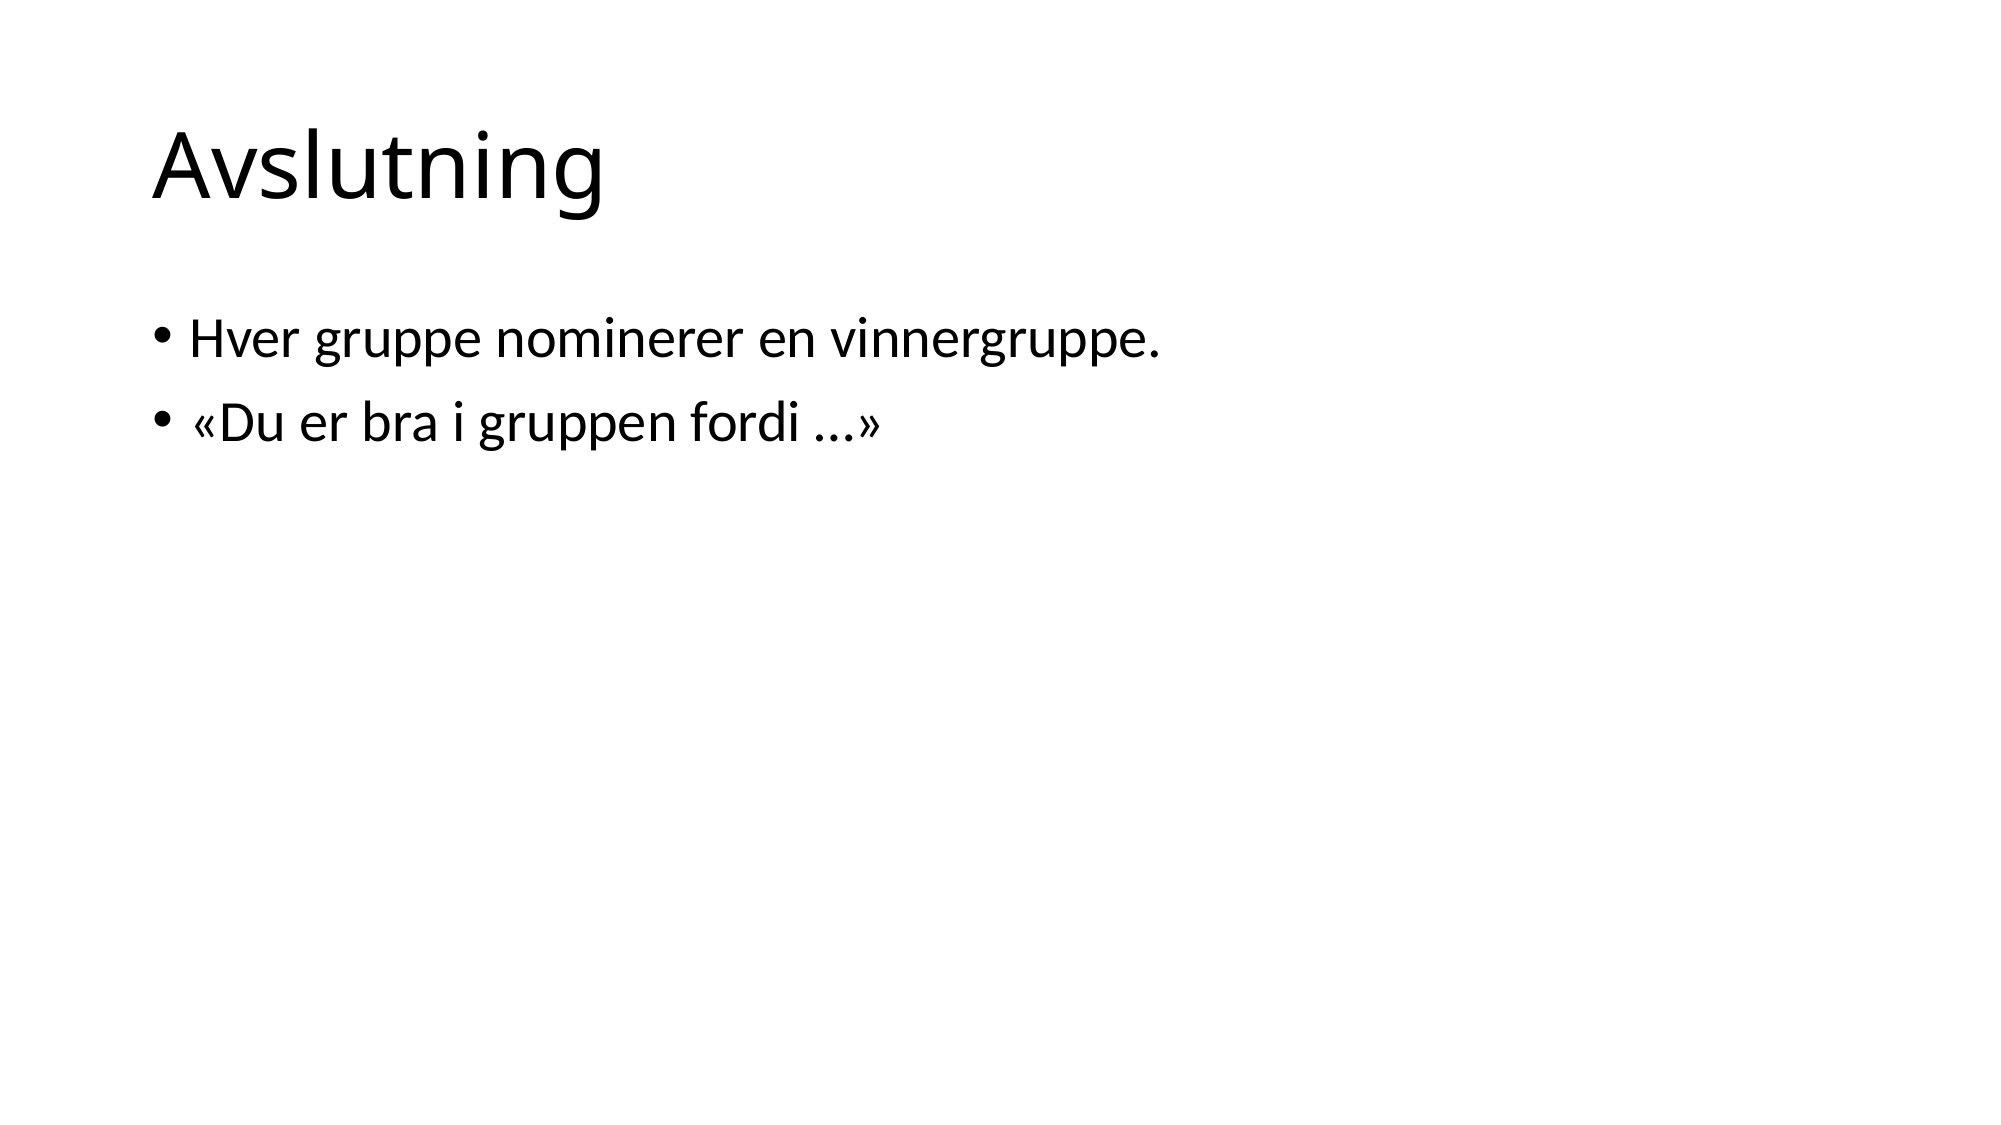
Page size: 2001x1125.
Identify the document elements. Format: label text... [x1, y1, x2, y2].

list Hver gruppe nominerer en vinnergruppe. «Du er bra i gruppen fordi …» [137, 299, 1863, 1014]
title Avslutning [137, 59, 1863, 278]
